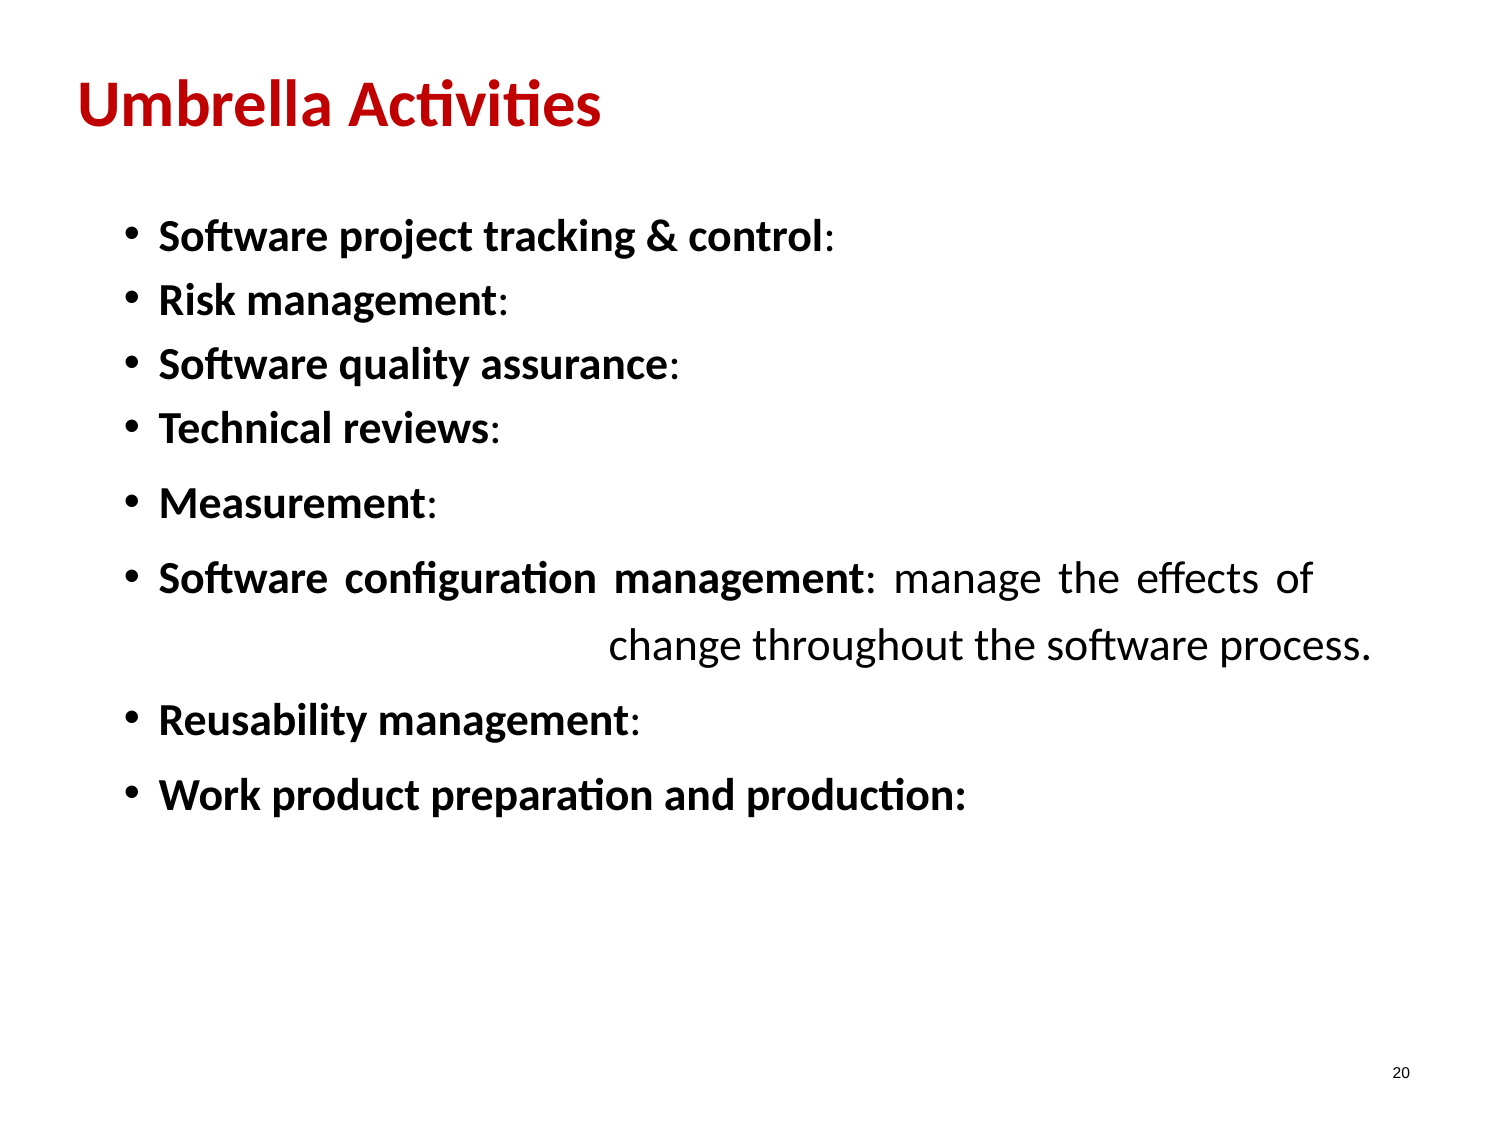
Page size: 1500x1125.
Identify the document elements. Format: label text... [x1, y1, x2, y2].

slide_number 20 [1074, 1042, 1425, 1103]
title Umbrella Activities [62, 62, 1288, 138]
list Software project tracking & control: Risk management: Software quality assurance: Technical reviews: Measurement: Software configuration management: manage the effects of change throughout the software process. Reusability management: Work product preparation and production: [112, 200, 1413, 847]
